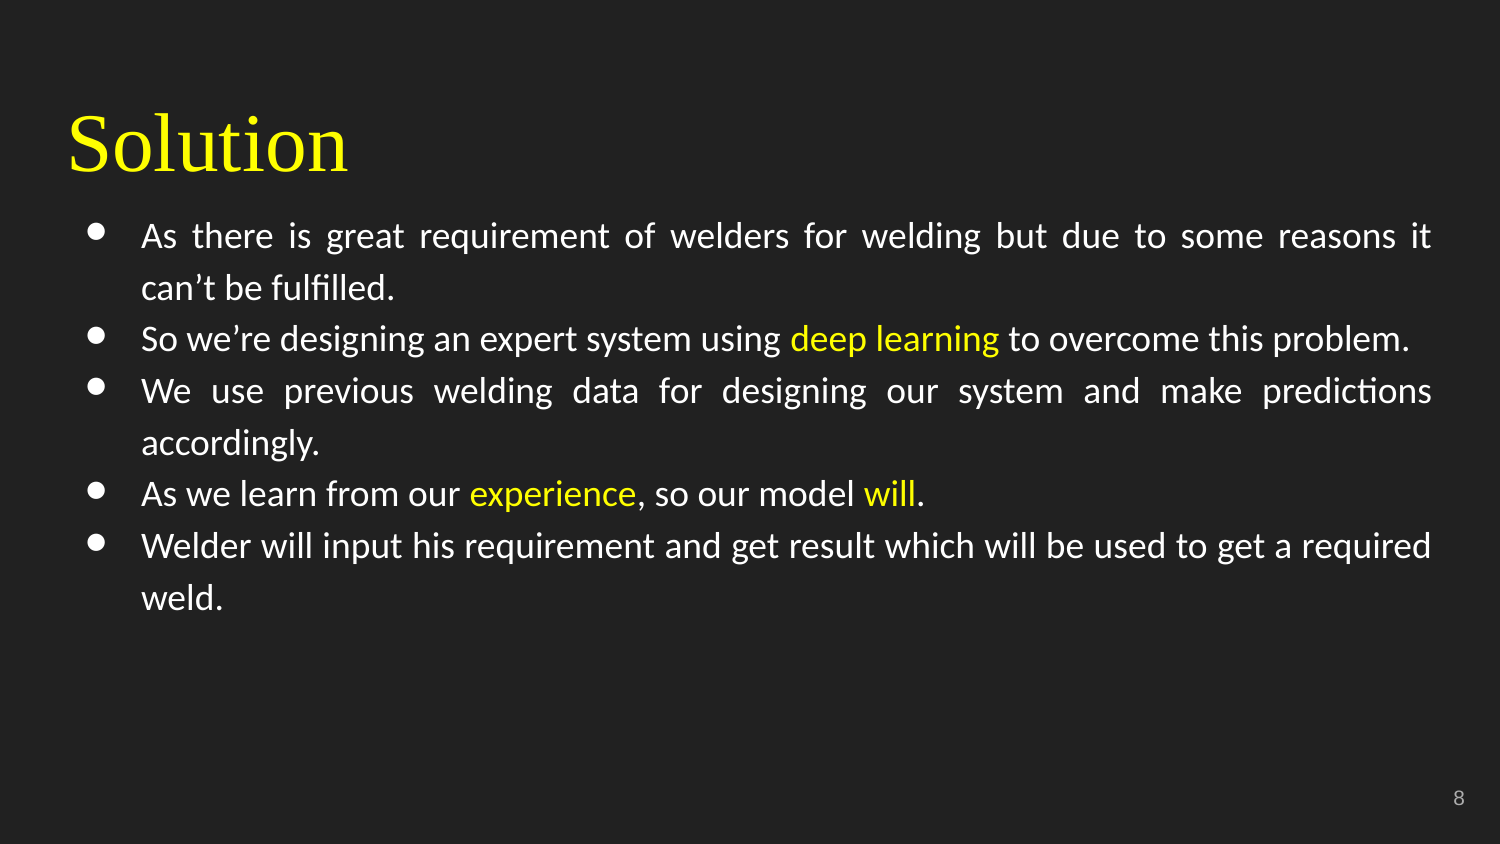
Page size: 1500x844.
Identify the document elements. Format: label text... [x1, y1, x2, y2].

title Solution [51, 72, 1449, 167]
list As there is great requirement of welders for welding but due to some reasons it can’t be fulfilled. So we’re designing an expert system using deep learning to overcome this problem. We use previous welding data for designing our system and make predictions accordingly. As we learn from our experience, so our model will. Welder will input his requirement and get result which will be used to get a required weld. [51, 189, 1449, 750]
slide_number ‹#› [1389, 764, 1480, 830]
